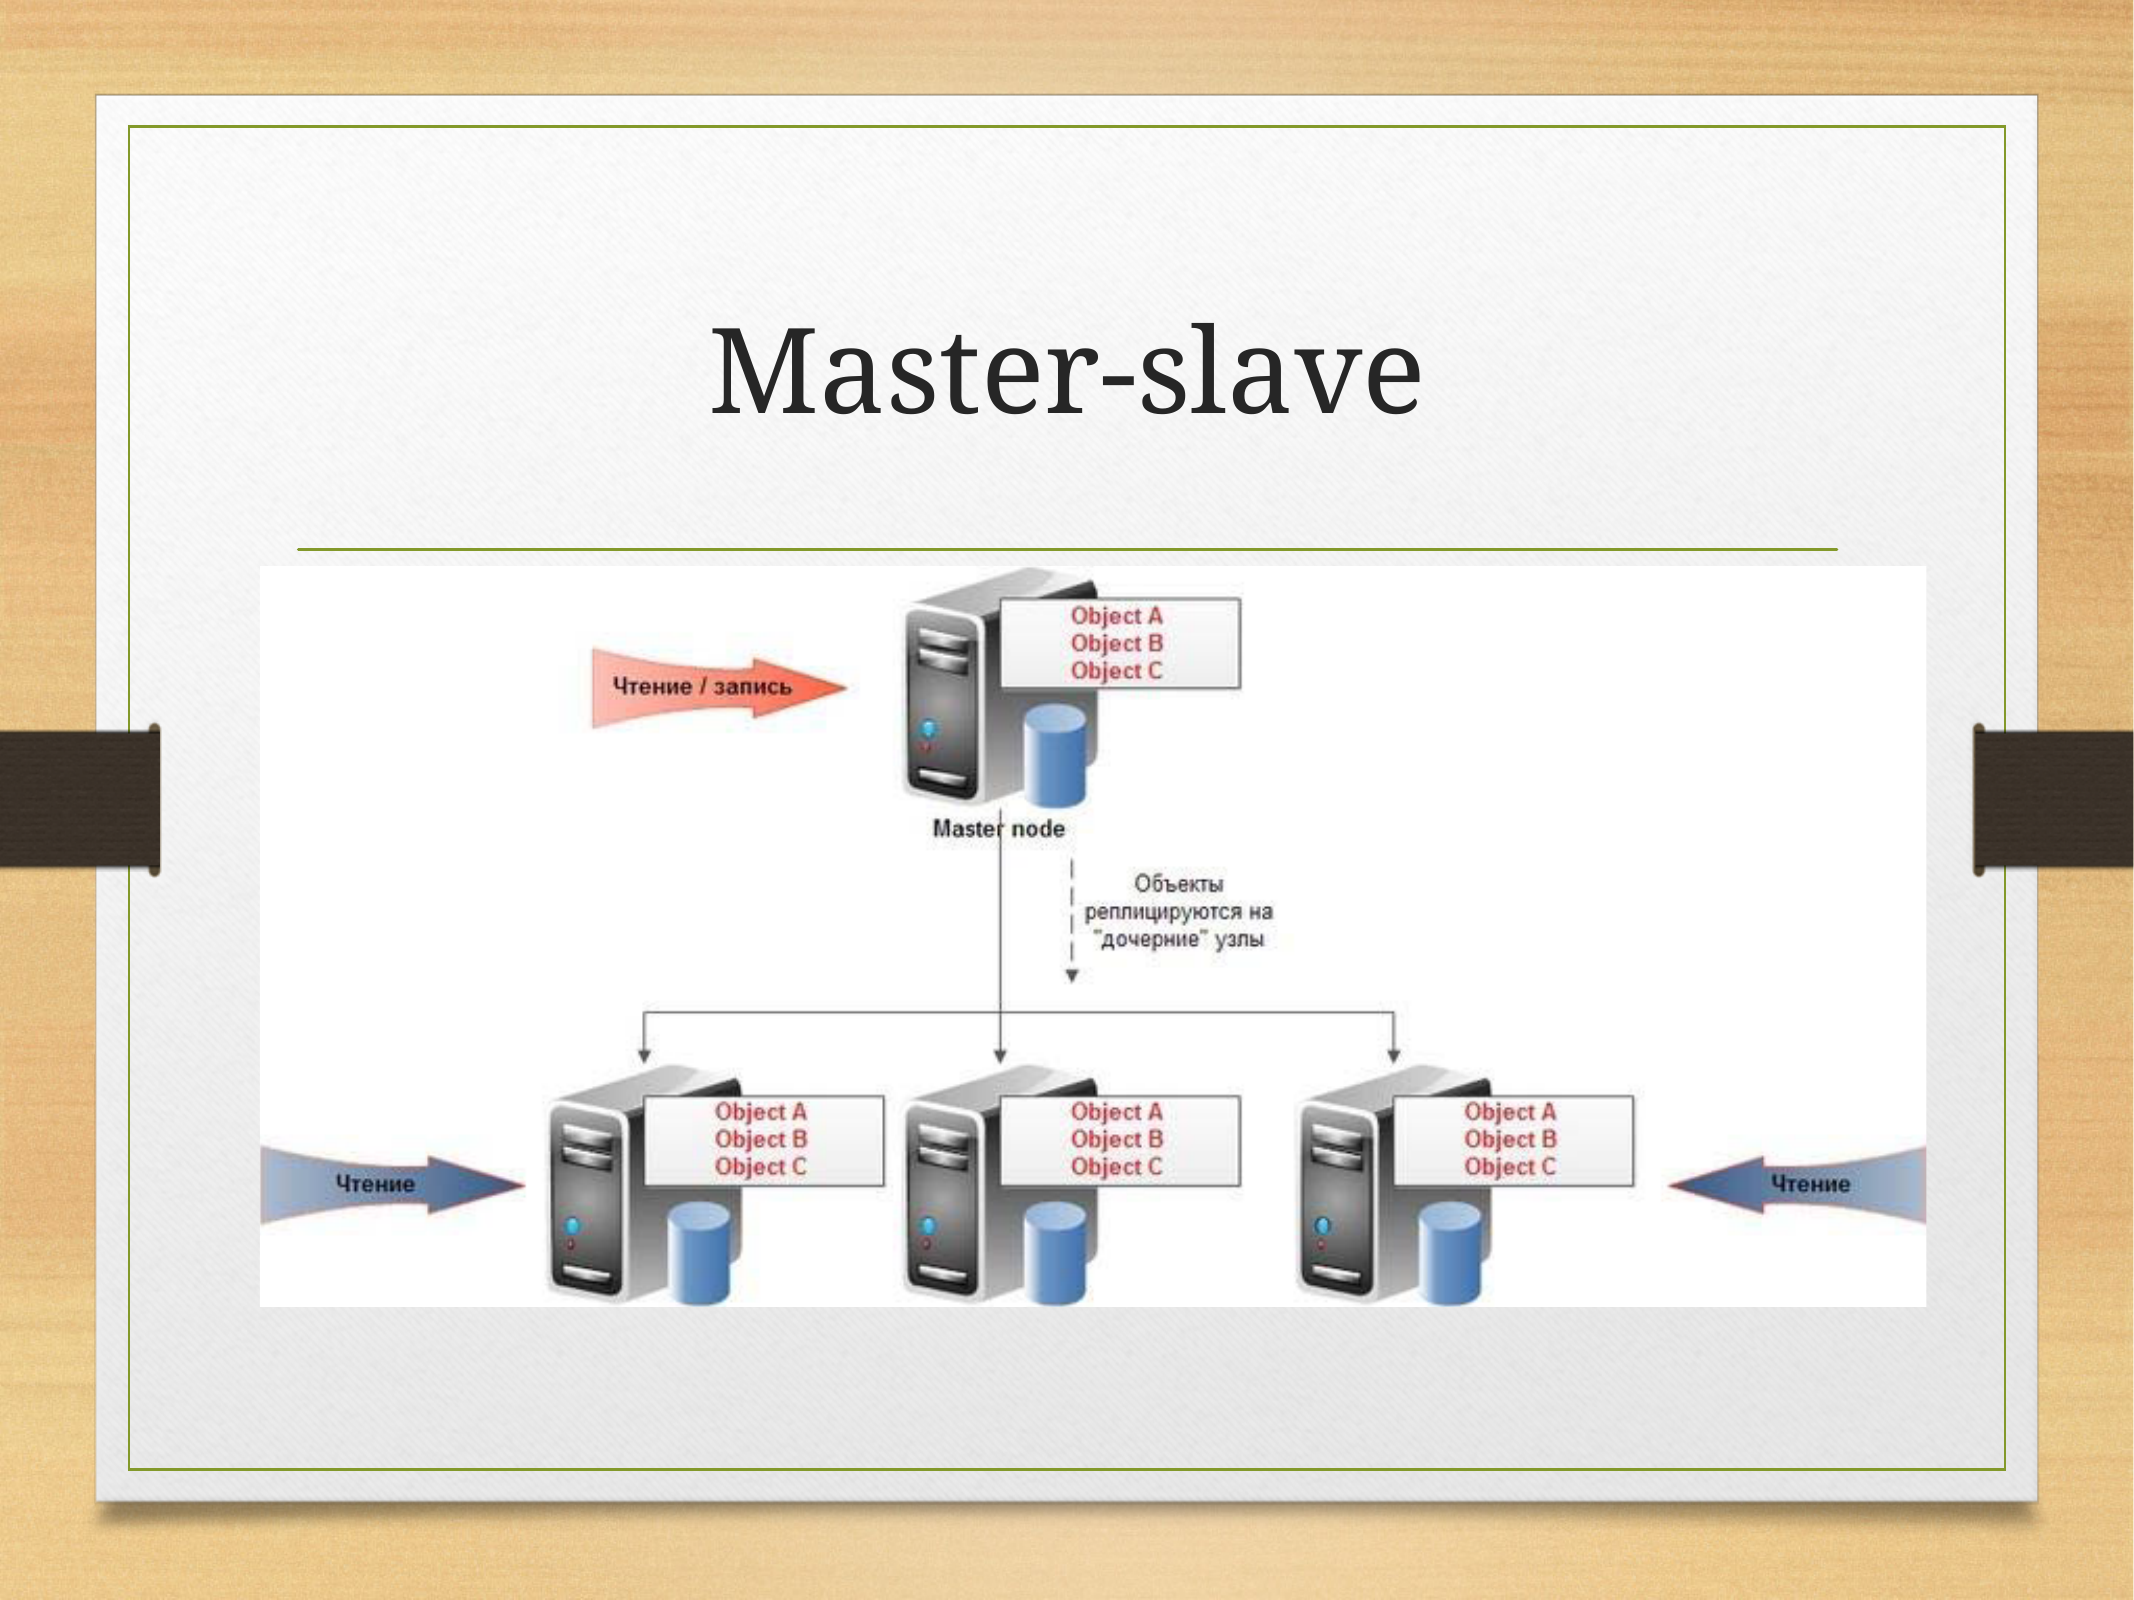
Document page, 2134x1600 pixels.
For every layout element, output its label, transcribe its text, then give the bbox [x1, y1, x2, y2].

picture [0, 0, 2134, 1600]
title Master-slave [274, 213, 1861, 518]
